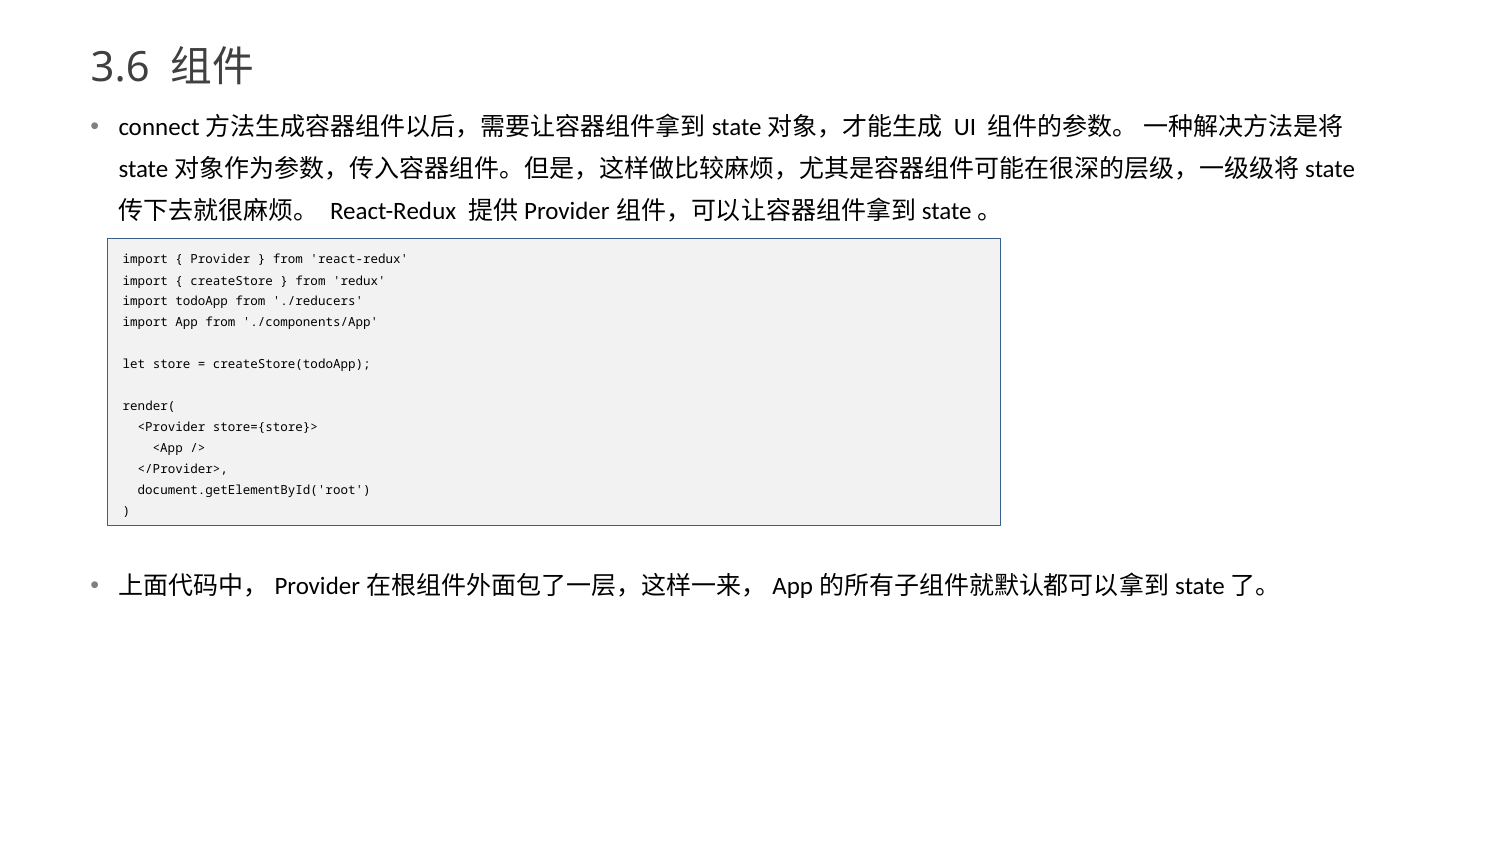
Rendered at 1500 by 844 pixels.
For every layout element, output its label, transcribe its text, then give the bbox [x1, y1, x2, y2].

text_box 3.6 组件 [75, 22, 1265, 91]
text_box connect方法生成容器组件以后，需要让容器组件拿到state对象，才能生成 UI 组件的参数。 一种解决方法是将state对象作为参数，传入容器组件。但是，这样做比较麻烦，尤其是容器组件可能在很深的层级，一级级将state传下去就很麻烦。 React-Redux 提供Provider组件，可以让容器组件拿到state。 上面代码中，Provider在根组件外面包了一层，这样一来，App的所有子组件就默认都可以拿到state了。 [75, 91, 1399, 830]
text_box import { Provider } from 'react-redux' import { createStore } from 'redux' import todoApp from './reducers' import App from './components/App' let store = createStore(todoApp); render( <Provider store={store}> <App /> </Provider>, document.getElementById('root') ) [107, 238, 1001, 526]
